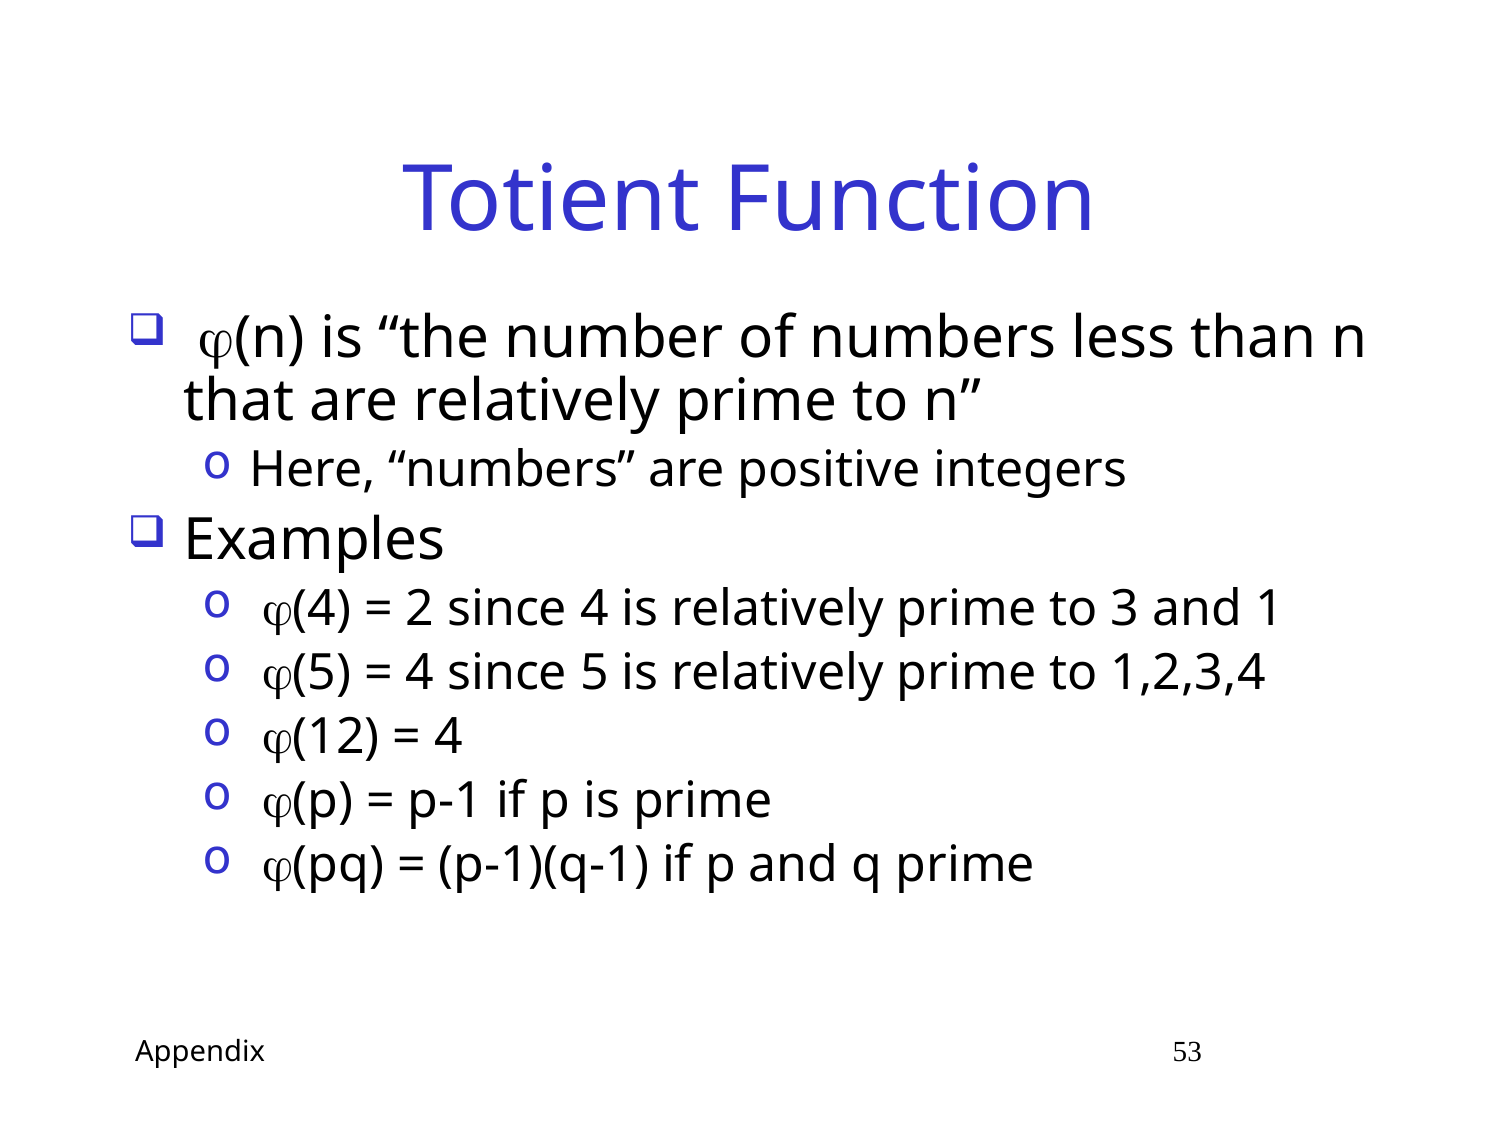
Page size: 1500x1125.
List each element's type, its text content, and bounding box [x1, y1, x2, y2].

title Totient Function [112, 99, 1388, 288]
footer Appendix 53 [112, 1024, 1401, 1101]
list (n) is “the number of numbers less than n that are relatively prime to n” Here, “numbers” are positive integers Examples (4) = 2 since 4 is relatively prime to 3 and 1 (5) = 4 since 5 is relatively prime to 1,2,3,4 (12) = 4 (p) = p-1 if p is prime (pq) = (p-1)(q-1) if p and q prime [112, 299, 1438, 976]
